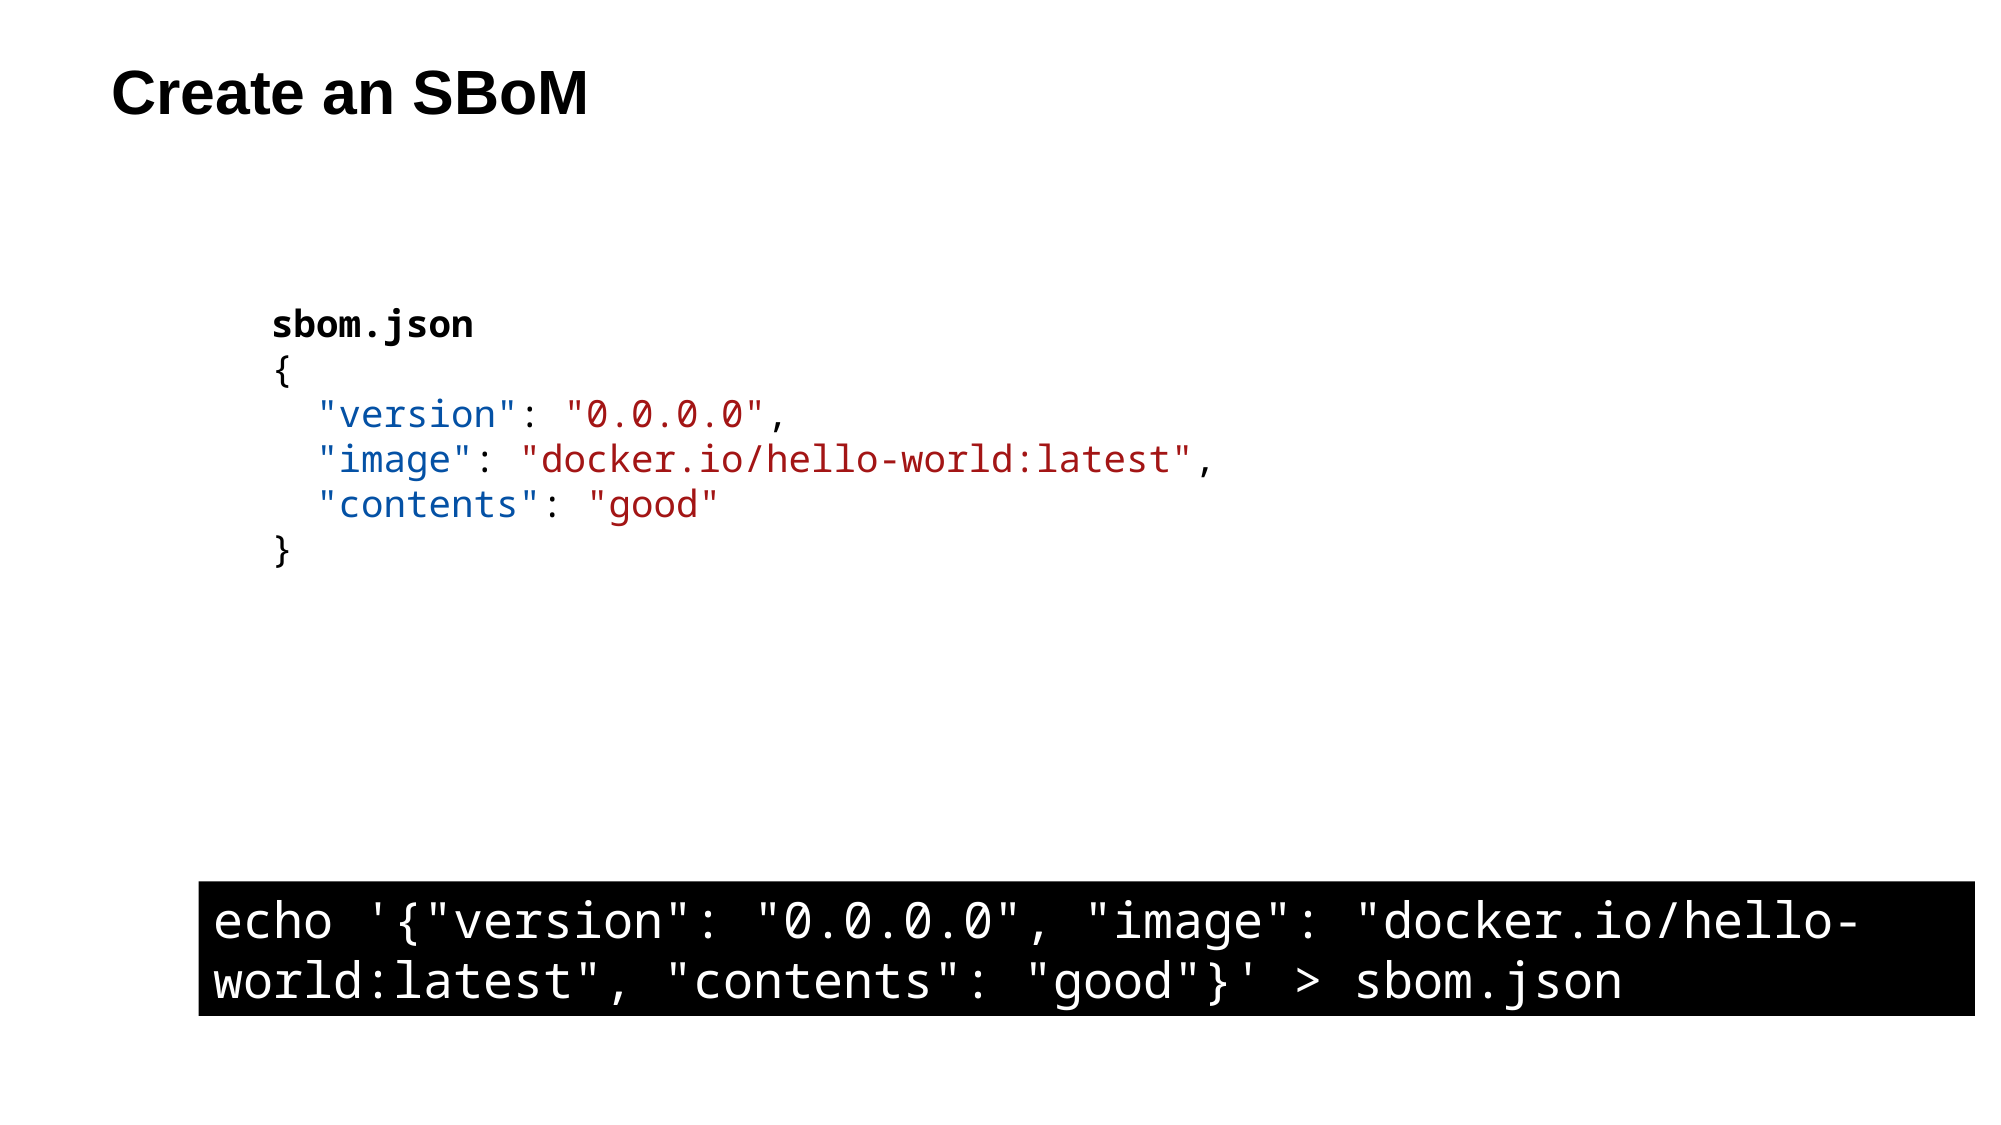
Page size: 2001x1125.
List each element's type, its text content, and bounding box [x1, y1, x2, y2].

text_box sbom.json { "version": "0.0.0.0", "image": "docker.io/hello-world:latest", "contents": "good" } [256, 292, 1257, 578]
title Create an SBoM [96, 0, 1792, 189]
text_box echo '{"version": "0.0.0.0", "image": "docker.io/hello-world:latest", "contents": "good"}' > sbom.json [198, 881, 1975, 1016]
